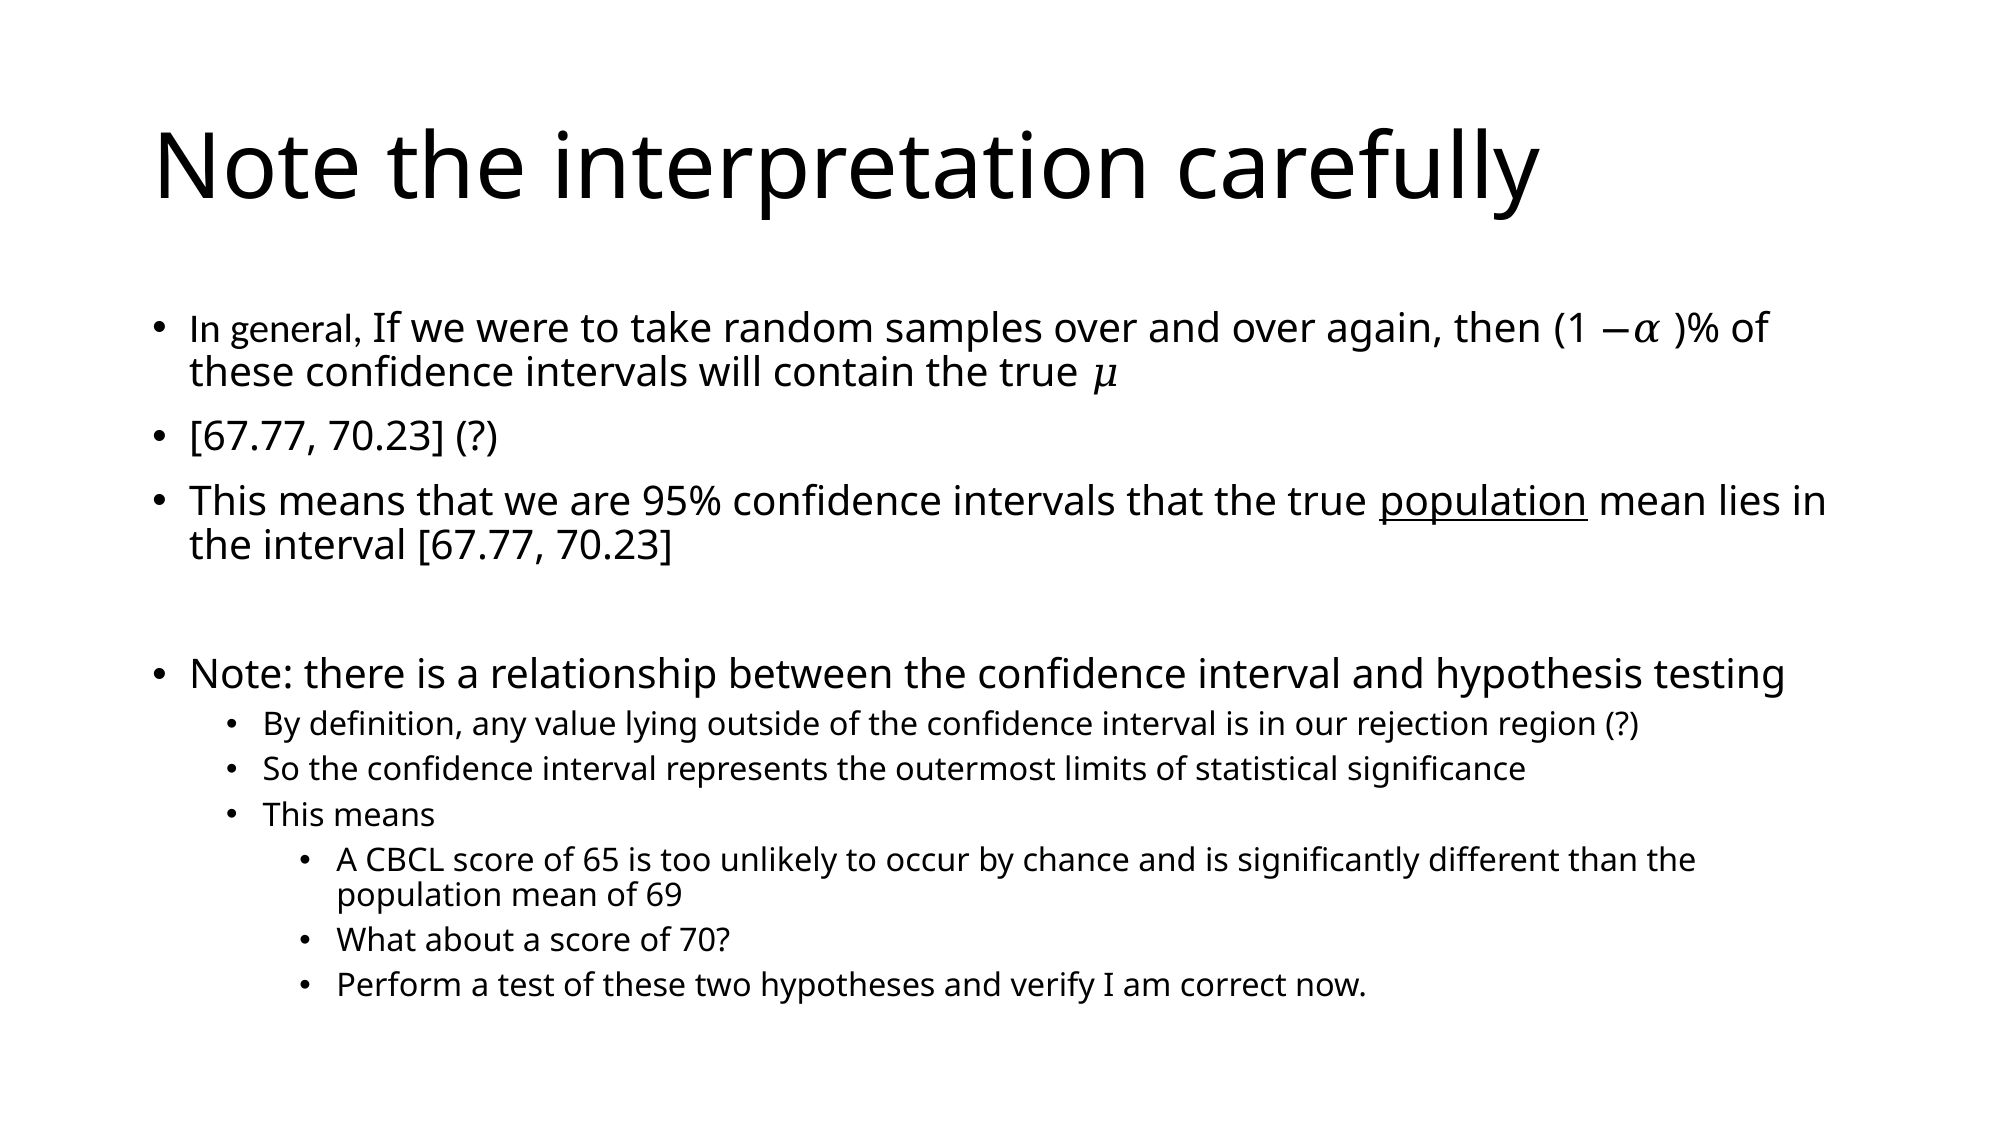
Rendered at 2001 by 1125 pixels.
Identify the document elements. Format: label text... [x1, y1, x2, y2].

list In general, If we were to take random samples over and over again, then (1 −𝛼 )% of these confidence intervals will contain the true 𝜇 [67.77, 70.23] (?) This means that we are 95% confidence intervals that the true population mean lies in the interval [67.77, 70.23] Note: there is a relationship between the confidence interval and hypothesis testing By definition, any value lying outside of the confidence interval is in our rejection region (?) So the confidence interval represents the outermost limits of statistical significance This means A CBCL score of 65 is too unlikely to occur by chance and is significantly different than the population mean of 69 What about a score of 70? Perform a test of these two hypotheses and verify I am correct now. [137, 299, 1863, 1014]
title Note the interpretation carefully [137, 59, 1863, 278]
